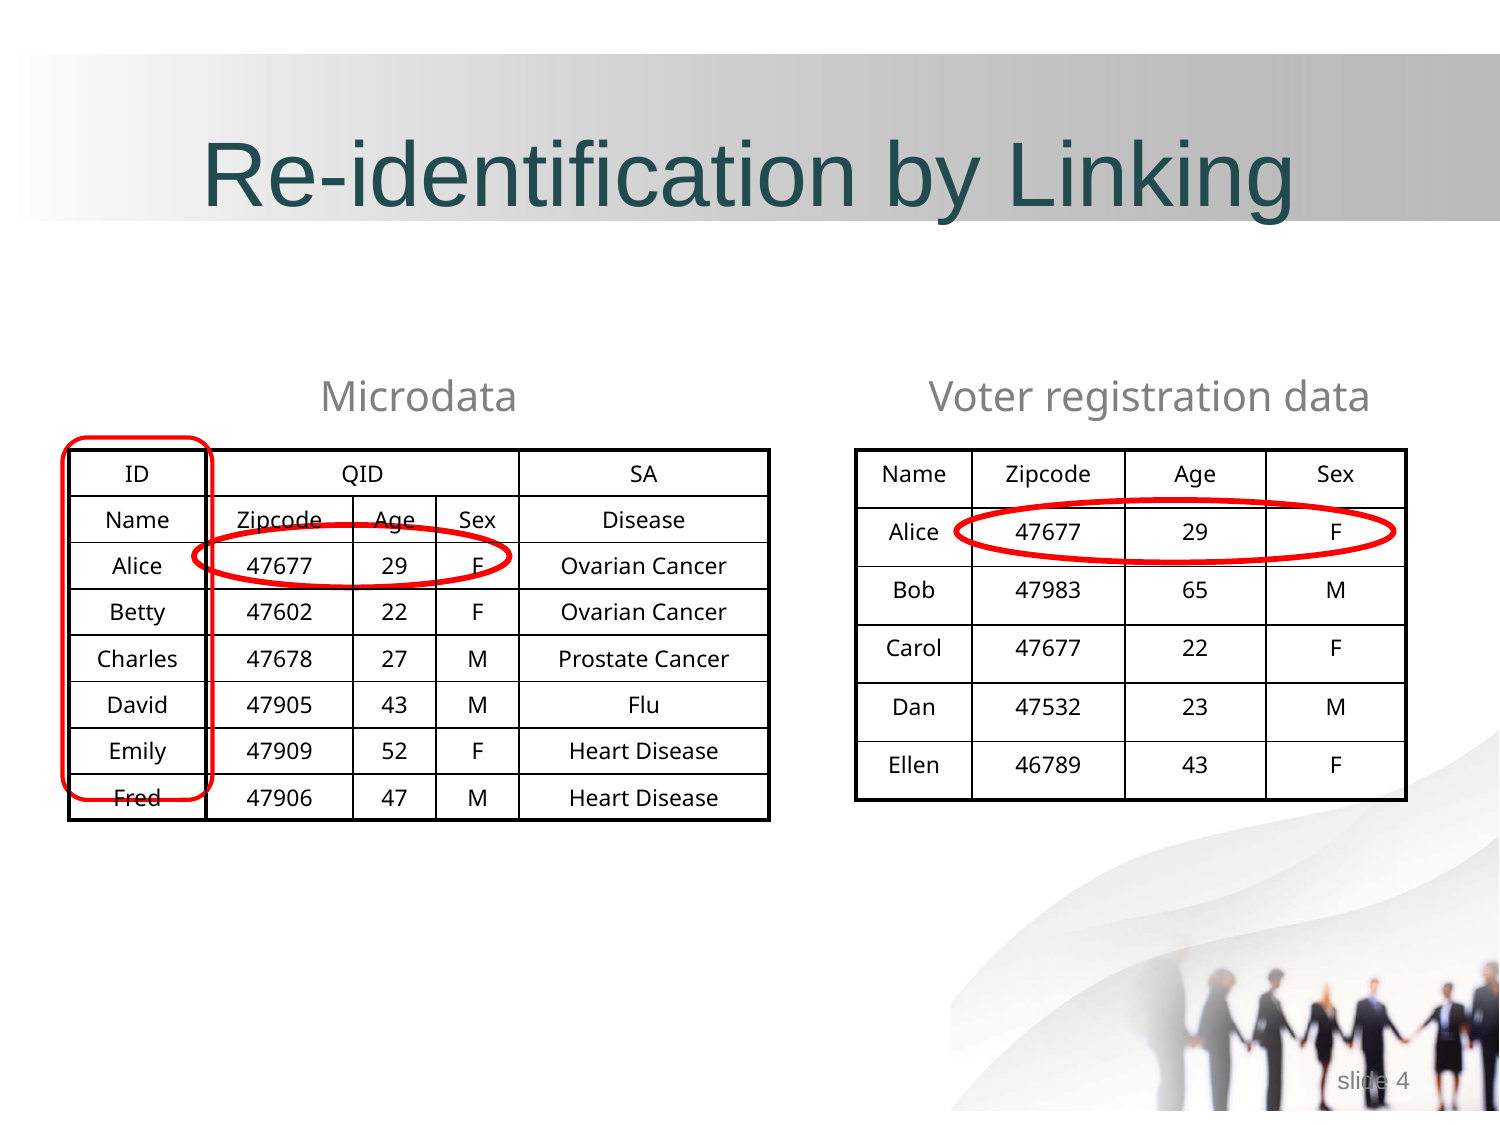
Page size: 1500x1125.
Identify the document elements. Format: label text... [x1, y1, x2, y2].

table_header Zipcode [973, 452, 1124, 507]
table_cell 52 [354, 729, 435, 773]
table_cell Prostate Cancer [520, 636, 767, 681]
table_cell 47532 [973, 684, 1124, 741]
table_cell 43 [1126, 742, 1265, 798]
table_cell 47677 [973, 626, 1124, 682]
table_header ID [71, 452, 205, 495]
table_cell Zipcode [213, 497, 352, 542]
table_cell 47677 [213, 543, 352, 588]
table_cell 47602 [213, 590, 352, 634]
table_cell 23 [1126, 684, 1265, 741]
table_cell Heart Disease [520, 775, 767, 818]
table_cell F [437, 590, 518, 634]
table_cell Ellen [858, 742, 971, 798]
table_cell Alice [858, 509, 971, 566]
table_cell Emily [71, 729, 204, 773]
table_cell Name [71, 497, 204, 542]
table_cell 47677 [973, 544, 1124, 566]
table_header Sex [1267, 452, 1404, 507]
table_cell 47678 [213, 636, 352, 681]
table_cell Flu [520, 682, 767, 727]
table_cell M [1267, 684, 1404, 741]
table_header QID [211, 452, 518, 495]
table_cell M [437, 682, 518, 727]
picture [951, 728, 1499, 1111]
table_cell Age [354, 497, 435, 542]
table_cell 47 [354, 775, 435, 818]
table_cell F [1267, 742, 1404, 798]
table_cell 47905 [213, 682, 352, 727]
table_cell Fred [71, 775, 205, 818]
table_cell 22 [354, 590, 435, 634]
table_cell David [71, 682, 204, 727]
table_cell 29 [1126, 560, 1265, 566]
table_cell Disease [520, 497, 767, 542]
table_cell 22 [1126, 626, 1265, 682]
table_cell 47677 [973, 509, 1014, 518]
table_cell M [1267, 567, 1404, 624]
table_cell F [437, 543, 518, 588]
table_cell Heart Disease [520, 729, 767, 773]
table_header Name [858, 452, 971, 507]
table_cell Ovarian Cancer [520, 590, 767, 634]
slide_number slide [1074, 1024, 1425, 1103]
table_cell Charles [71, 636, 204, 681]
table_cell Ovarian Cancer [520, 543, 767, 588]
table_header Age [1126, 452, 1265, 502]
table_cell Sex [437, 497, 518, 542]
table_cell 47909 [213, 729, 352, 773]
table_cell 47983 [973, 567, 1124, 624]
text_box Microdata [156, 362, 682, 425]
table_cell F [1267, 509, 1404, 566]
table_cell 43 [354, 682, 435, 727]
table_cell 46789 [973, 742, 1124, 798]
text_box [62, 449, 67, 790]
table_cell M [437, 775, 518, 818]
text_box Voter registration data [893, 362, 1407, 413]
table_cell 29 [354, 543, 435, 588]
table_cell Bob [858, 567, 971, 624]
table_cell 47906 [208, 775, 352, 818]
table_cell F [1267, 626, 1404, 682]
table_cell Dan [858, 684, 971, 741]
table_cell F [437, 729, 518, 773]
table_cell Betty [71, 590, 204, 634]
table_header SA [520, 452, 767, 495]
table_cell Carol [858, 626, 971, 682]
table_cell 65 [1126, 567, 1265, 624]
table_cell 27 [354, 636, 435, 681]
text_box [956, 499, 1394, 563]
table_cell Alice [71, 543, 204, 588]
title Re-identification by Linking [74, 44, 1426, 233]
text_box [67, 437, 213, 791]
table_cell M [437, 636, 518, 681]
